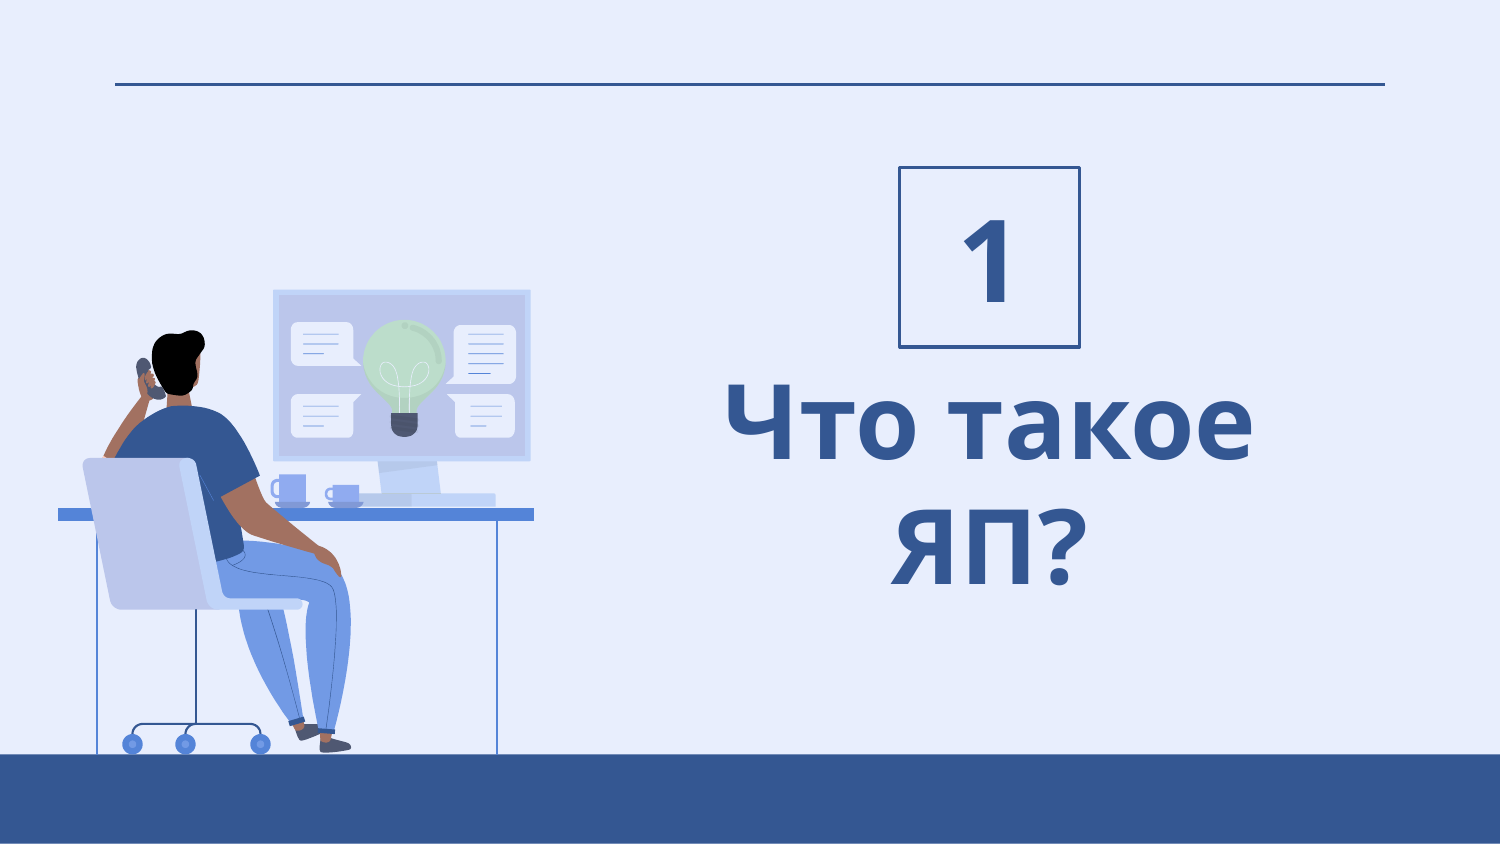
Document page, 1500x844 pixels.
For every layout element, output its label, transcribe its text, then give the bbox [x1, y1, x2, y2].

title Что такое ЯП? [601, 340, 1378, 593]
title 1 [898, 166, 1081, 349]
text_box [57, 289, 534, 755]
